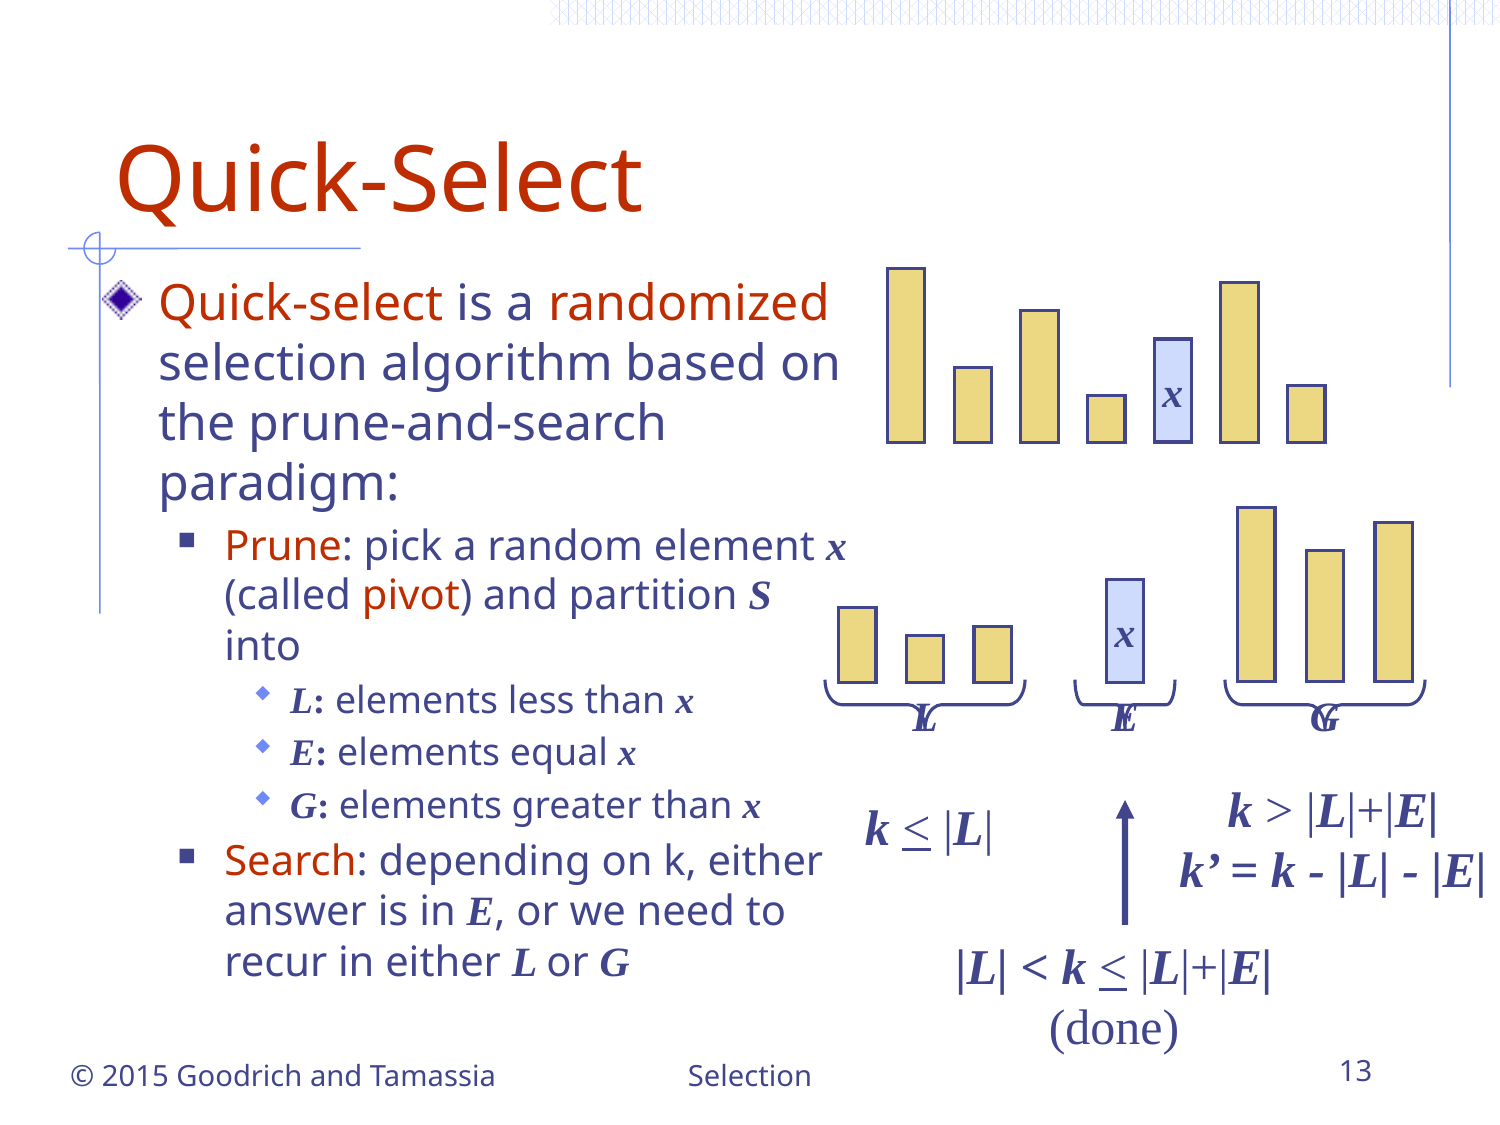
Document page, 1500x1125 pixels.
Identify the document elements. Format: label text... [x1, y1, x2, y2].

list Quick-select is a randomized selection algorithm based on the prune-and-search paradigm: Prune: pick a random element x (called pivot) and partition S into L: elements less than x E: elements equal x G: elements greater than x Search: depending on k, either answer is in E, or we need to recur in either L or G [87, 262, 863, 1013]
text_box k < |L| [850, 787, 1009, 863]
title Quick-Select [99, 50, 1375, 238]
slide_number 13 [1074, 1024, 1388, 1101]
text_box [1087, 395, 1125, 443]
text_box [1374, 522, 1413, 679]
picture [102, 280, 142, 320]
text_box [1287, 385, 1325, 443]
text_box E [1074, 679, 1175, 730]
text_box [1020, 310, 1059, 443]
text_box [1118, 799, 1132, 925]
text_box [887, 268, 925, 443]
footer Selection [512, 1024, 988, 1101]
text_box x [1154, 338, 1192, 443]
text_box [1306, 550, 1344, 679]
text_box G [1224, 679, 1426, 730]
text_box x [1106, 579, 1144, 679]
text_box k > |L|+|E| k’ = k - |L| - |E| [1164, 770, 1500, 905]
text_box |L| < k < |L|+|E| (done) [940, 927, 1288, 1063]
text_box [954, 367, 992, 443]
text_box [838, 607, 1012, 683]
text_box [1220, 282, 1259, 443]
text_box L [825, 679, 1026, 730]
text_box [1237, 507, 1275, 679]
